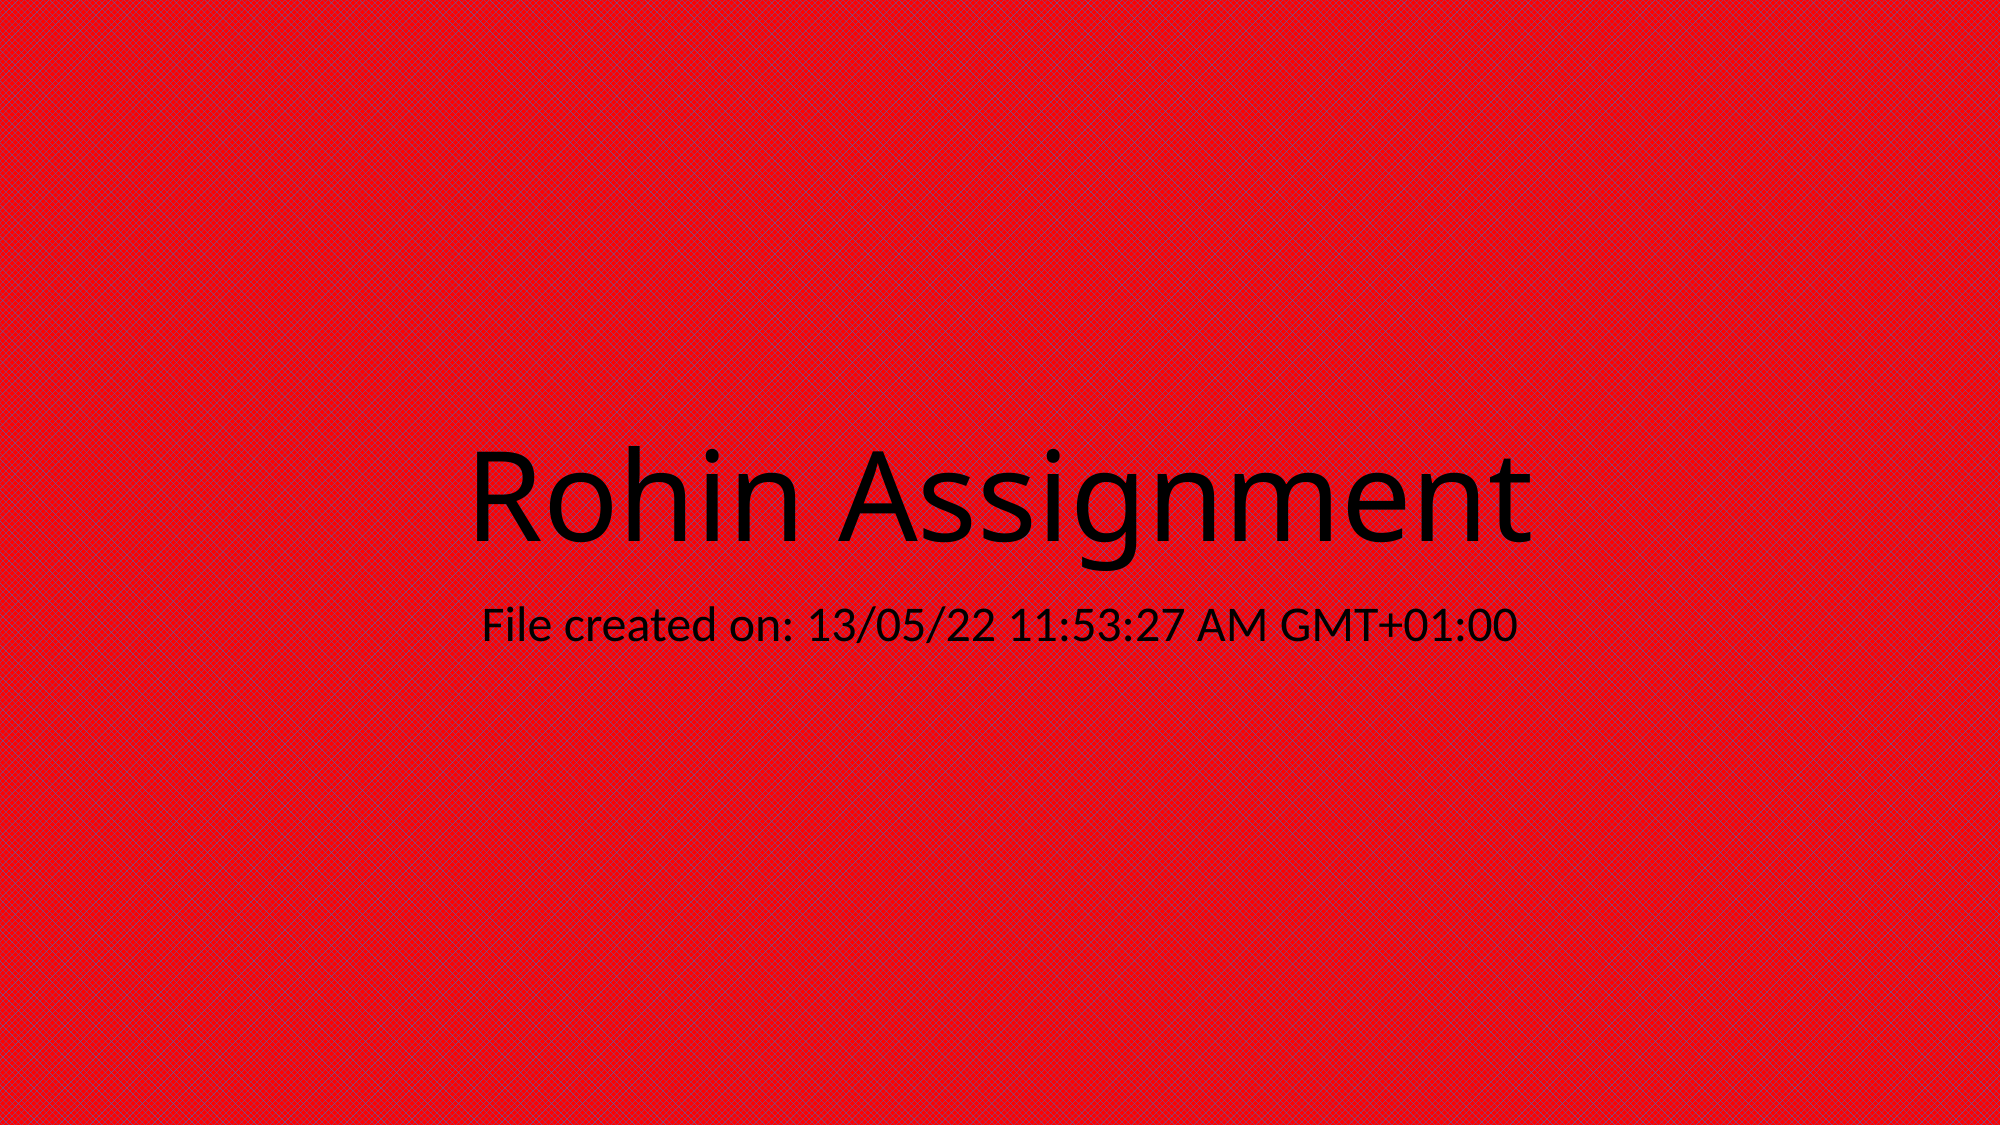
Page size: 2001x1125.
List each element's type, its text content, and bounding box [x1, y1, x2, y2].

subtitle File created on: 13/05/22 11:53:27 AM GMT+01:00 [249, 590, 1750, 863]
title Rohin Assignment [249, 184, 1750, 576]
